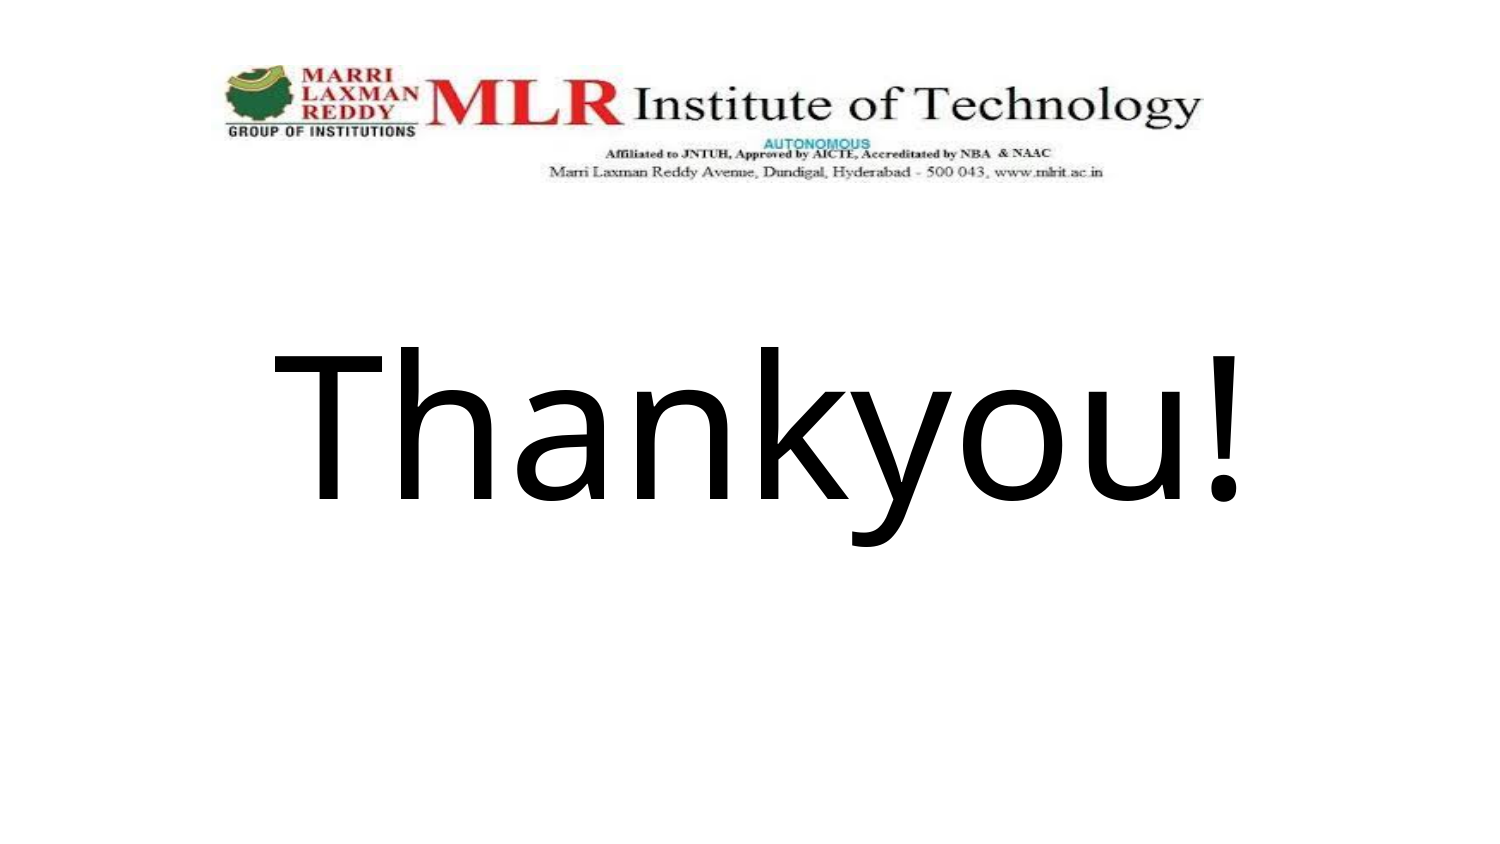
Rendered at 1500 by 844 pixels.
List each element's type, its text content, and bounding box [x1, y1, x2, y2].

picture [211, 65, 1204, 183]
title Thankyou! [24, 284, 1500, 697]
